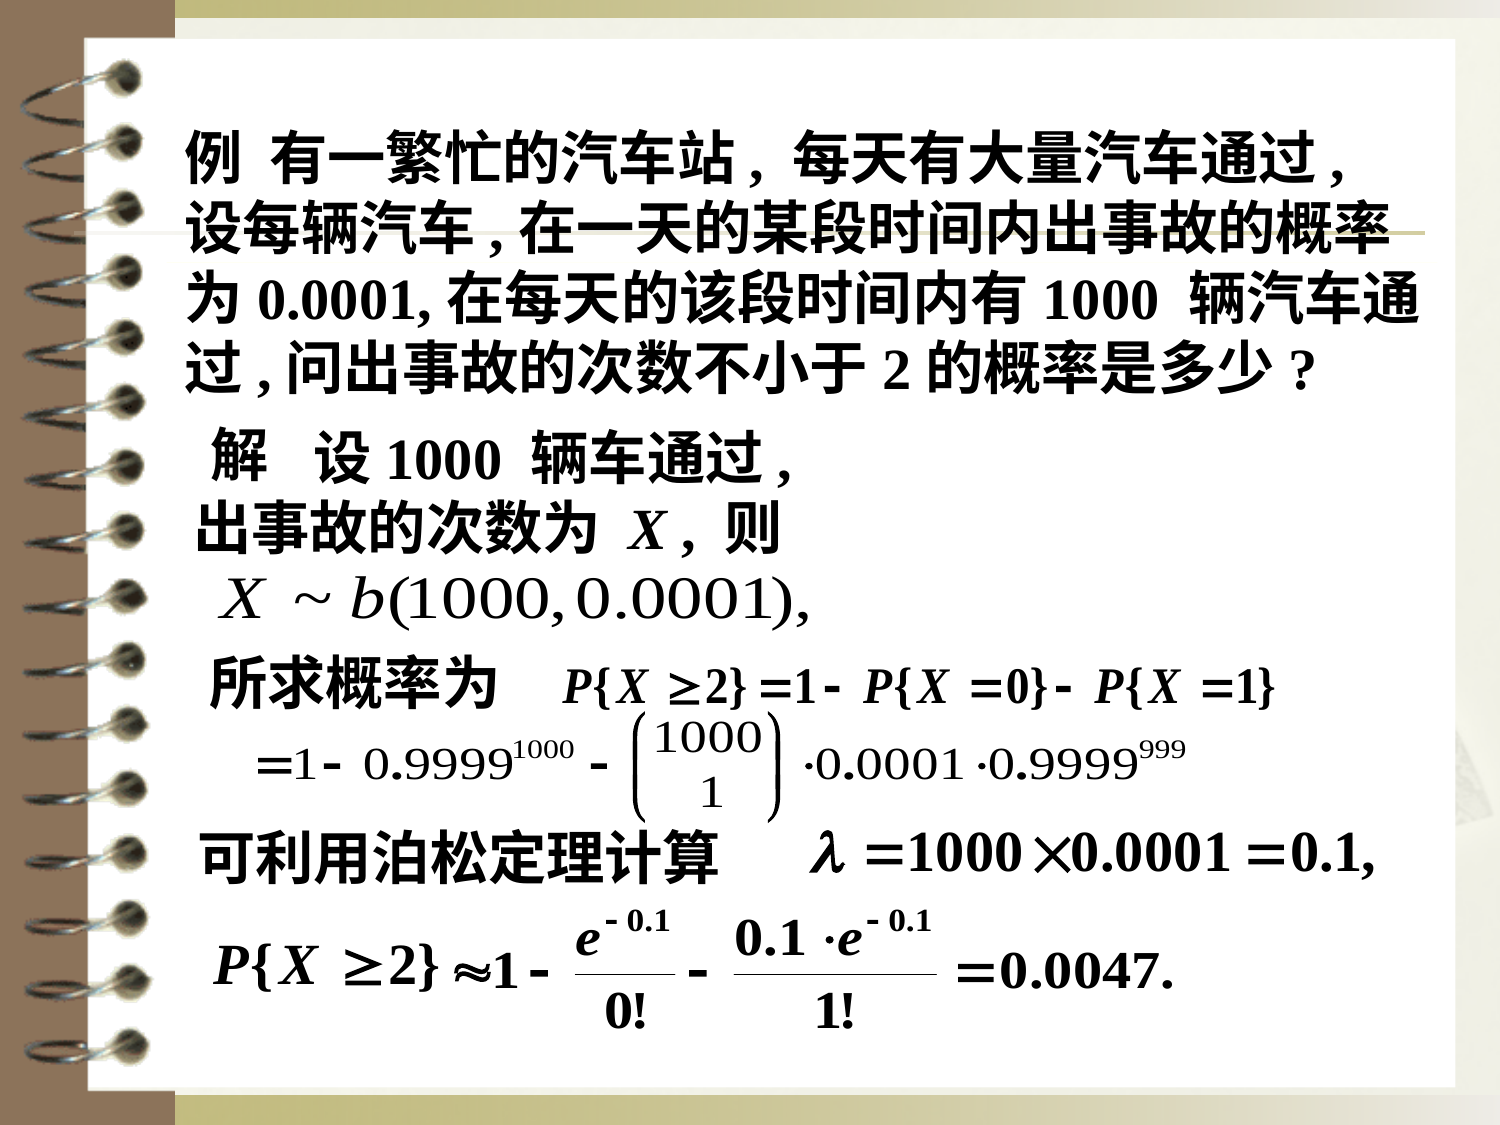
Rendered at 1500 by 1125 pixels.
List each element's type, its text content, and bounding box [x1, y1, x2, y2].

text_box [244, 702, 1196, 830]
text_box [203, 562, 824, 645]
text_box 可利用泊松定理计算 [182, 813, 740, 899]
text_box 例 有一繁忙的汽车站, 每天有大量汽车通过, 设每辆汽车,在一天的某段时间内出事故的概率 为0.0001,在每天的该段时间内有1000 辆汽车通 过,问出事故的次数不小于2的概率是多少? [170, 113, 1436, 409]
text_box 所求概率为 [194, 638, 518, 724]
text_box 设1000 辆车通过, 出事故的次数为 X , 则 [178, 413, 808, 569]
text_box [444, 900, 1177, 1035]
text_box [206, 937, 442, 1002]
picture [0, 0, 175, 1125]
text_box 解 [195, 411, 284, 496]
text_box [556, 662, 1278, 719]
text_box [806, 825, 1379, 887]
